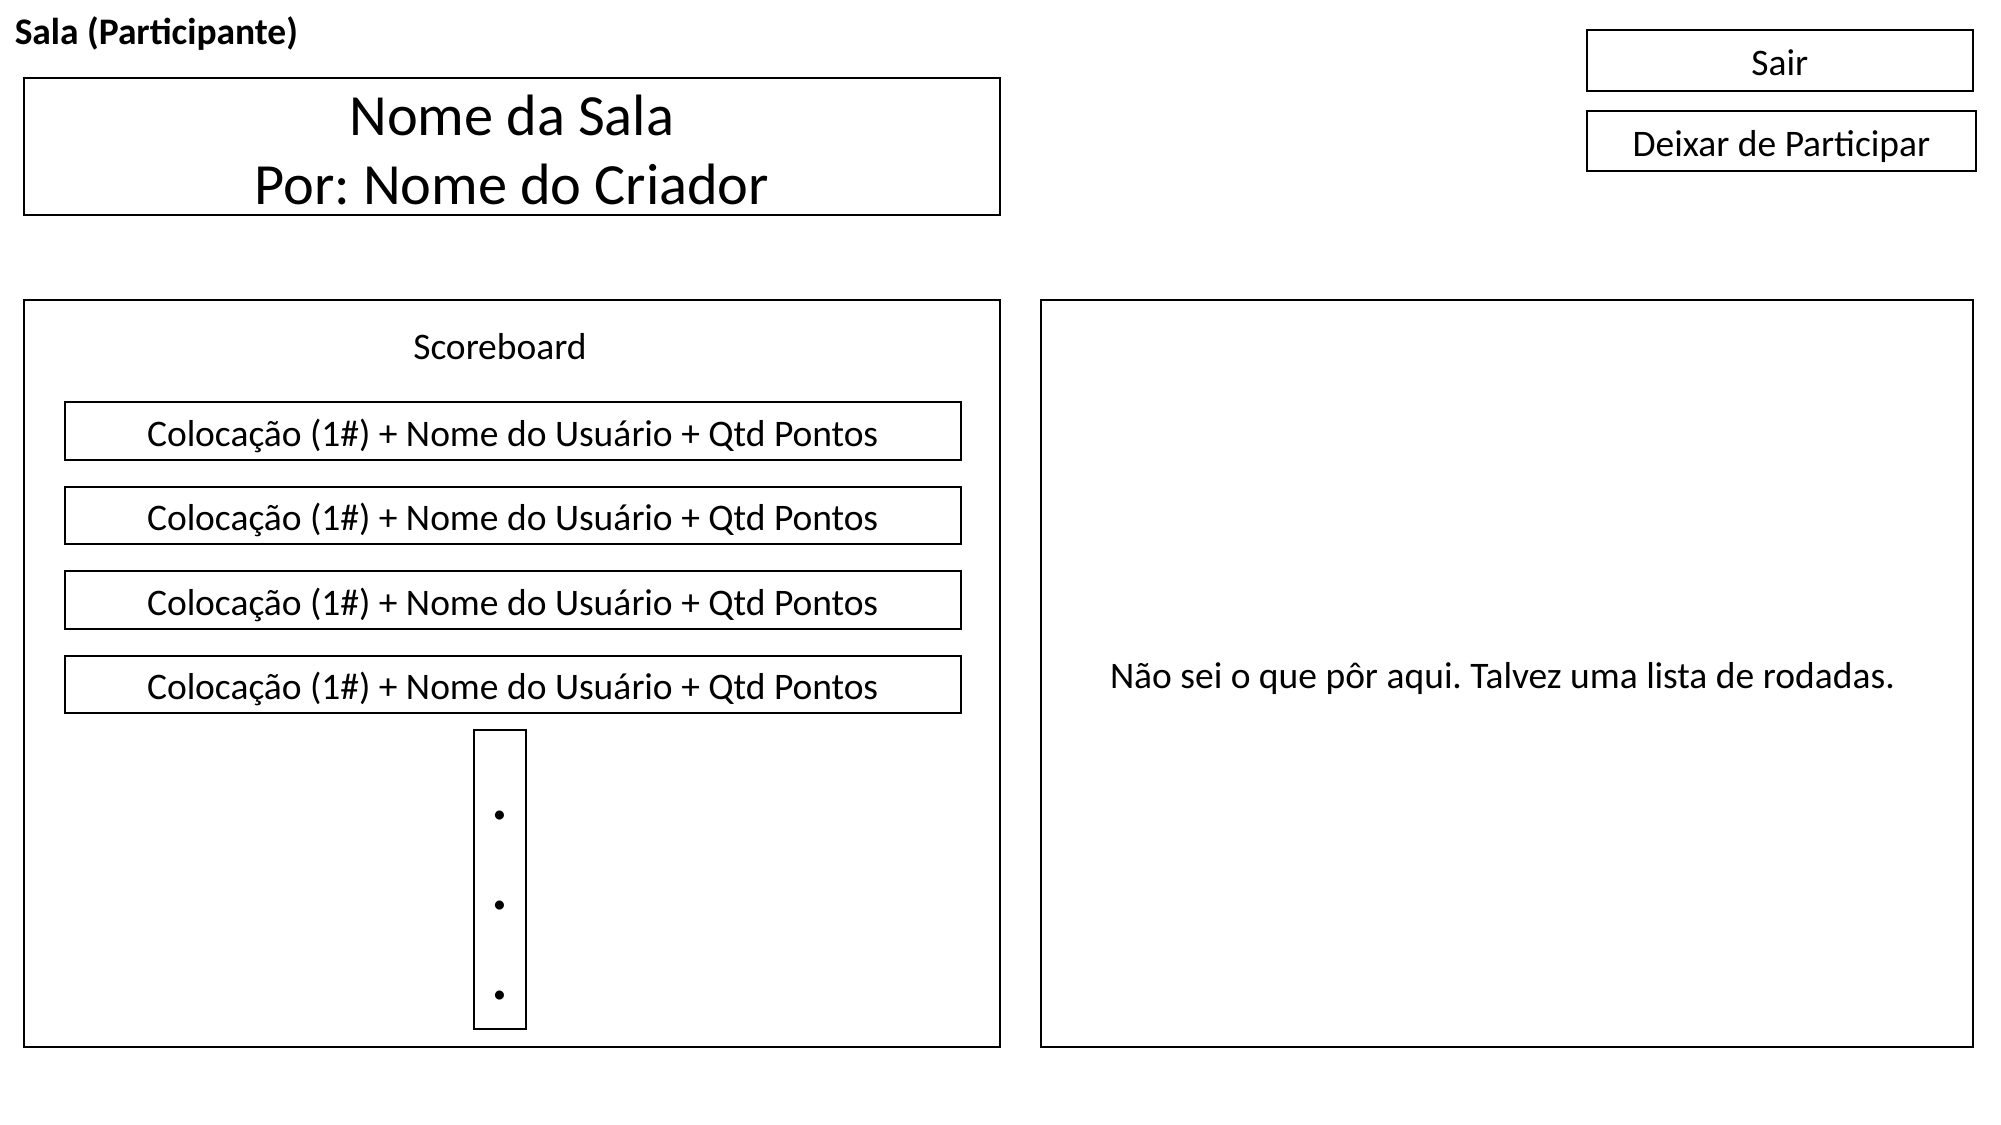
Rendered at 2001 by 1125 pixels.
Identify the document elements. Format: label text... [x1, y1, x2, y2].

text_box Colocação (1#) + Nome do Usuário + Qtd Pontos [64, 570, 962, 630]
text_box Sala (Participante) [0, 0, 320, 60]
text_box Scoreboard [204, 314, 796, 375]
text_box Nome da Sala Por: Nome do Criador [23, 77, 1001, 216]
text_box Sair [1586, 29, 1974, 92]
text_box Deixar de Participar [1586, 110, 1977, 172]
text_box Colocação (1#) + Nome do Usuário + Qtd Pontos [64, 401, 962, 461]
text_box [23, 299, 1001, 1048]
text_box Colocação (1#) + Nome do Usuário + Qtd Pontos [64, 655, 962, 714]
text_box Não sei o que pôr aqui. Talvez uma lista de rodadas. [1040, 299, 1974, 1048]
text_box ... [473, 729, 527, 1030]
text_box Colocação (1#) + Nome do Usuário + Qtd Pontos [64, 486, 962, 545]
